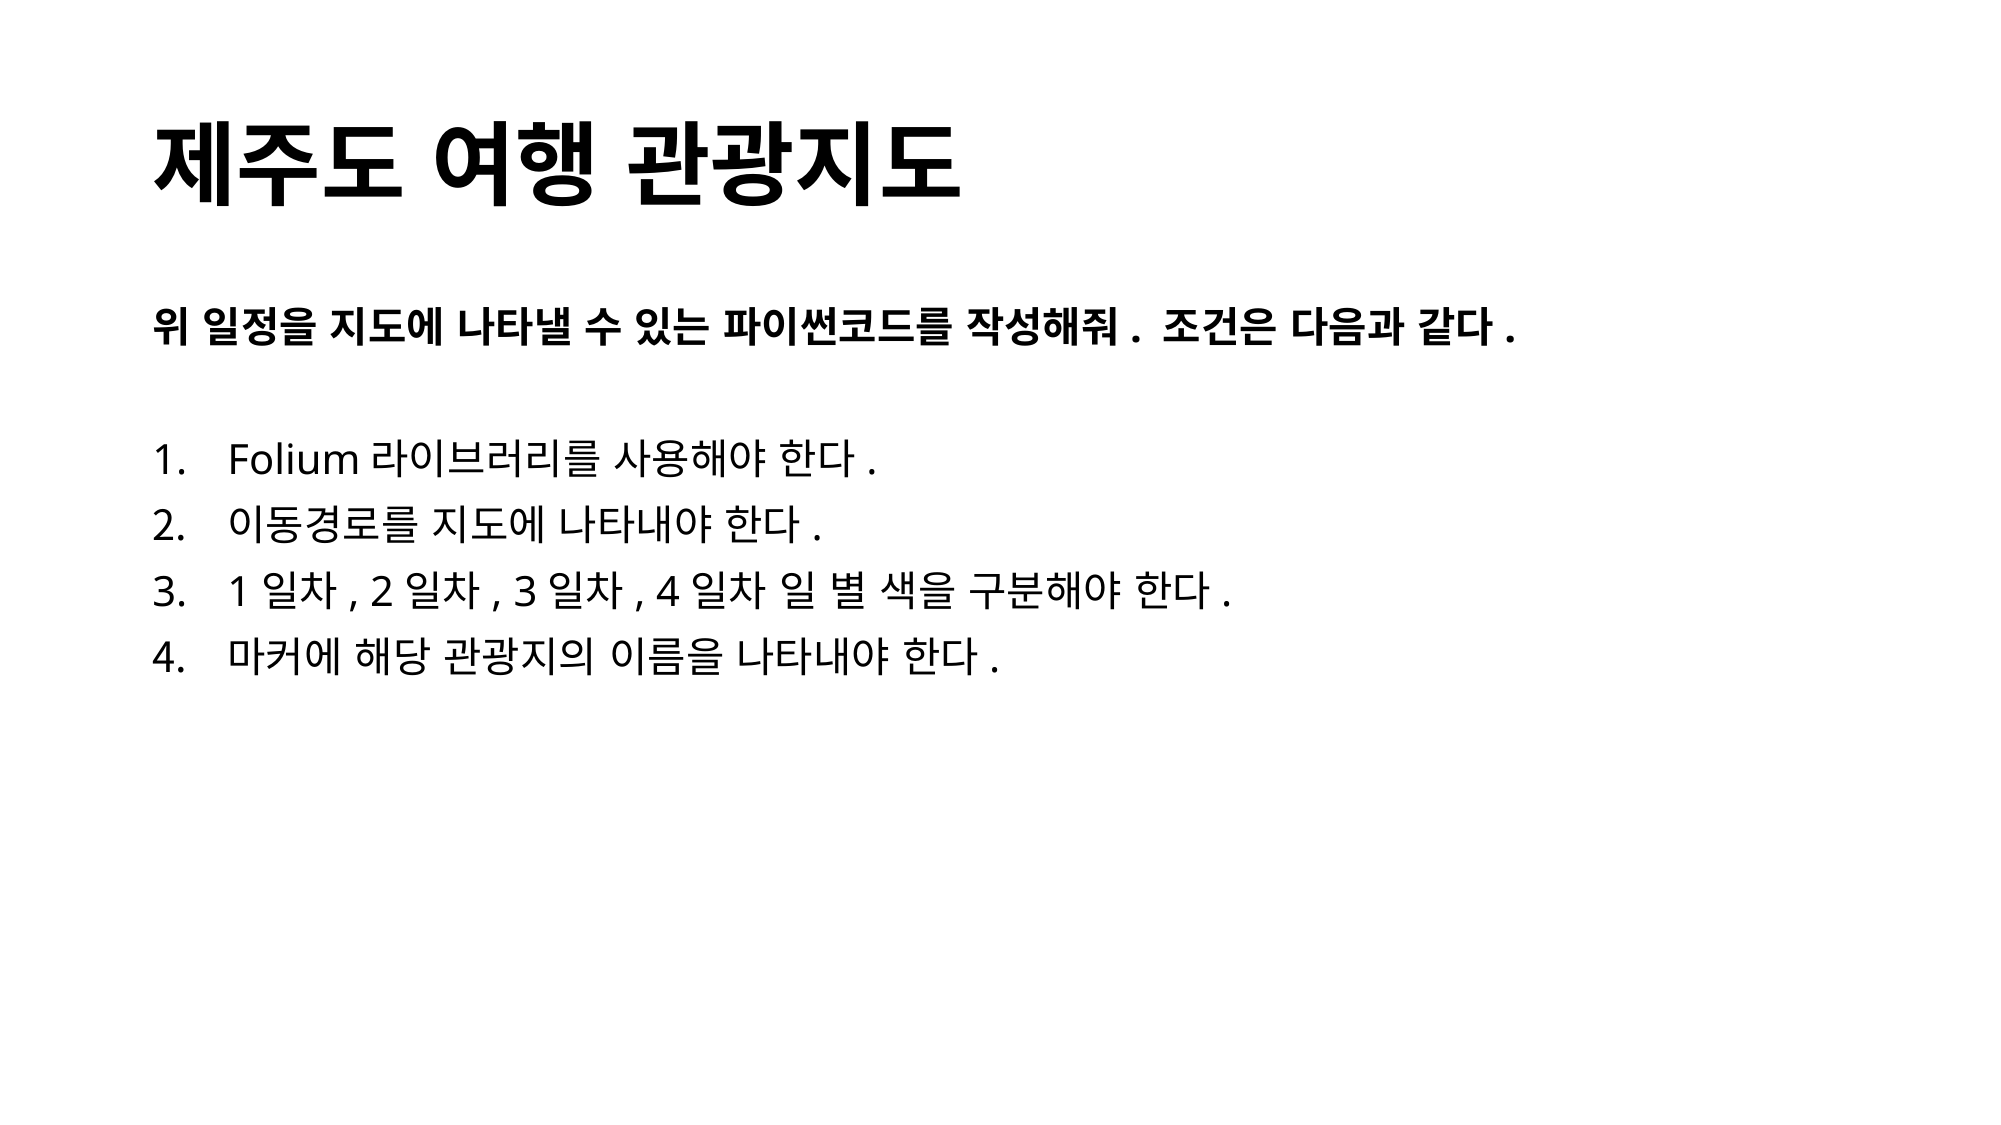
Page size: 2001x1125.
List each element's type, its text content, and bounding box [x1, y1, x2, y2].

list 위 일정을 지도에 나타낼 수 있는 파이썬코드를 작성해줘. 조건은 다음과 같다. Folium라이브러리를 사용해야 한다. 이동경로를 지도에 나타내야 한다. 1일차, 2일차, 3일차, 4일차 일 별 색을 구분해야 한다. 마커에 해당 관광지의 이름을 나타내야 한다. [137, 299, 1863, 1014]
title 제주도 여행 관광지도 [137, 59, 1863, 278]
